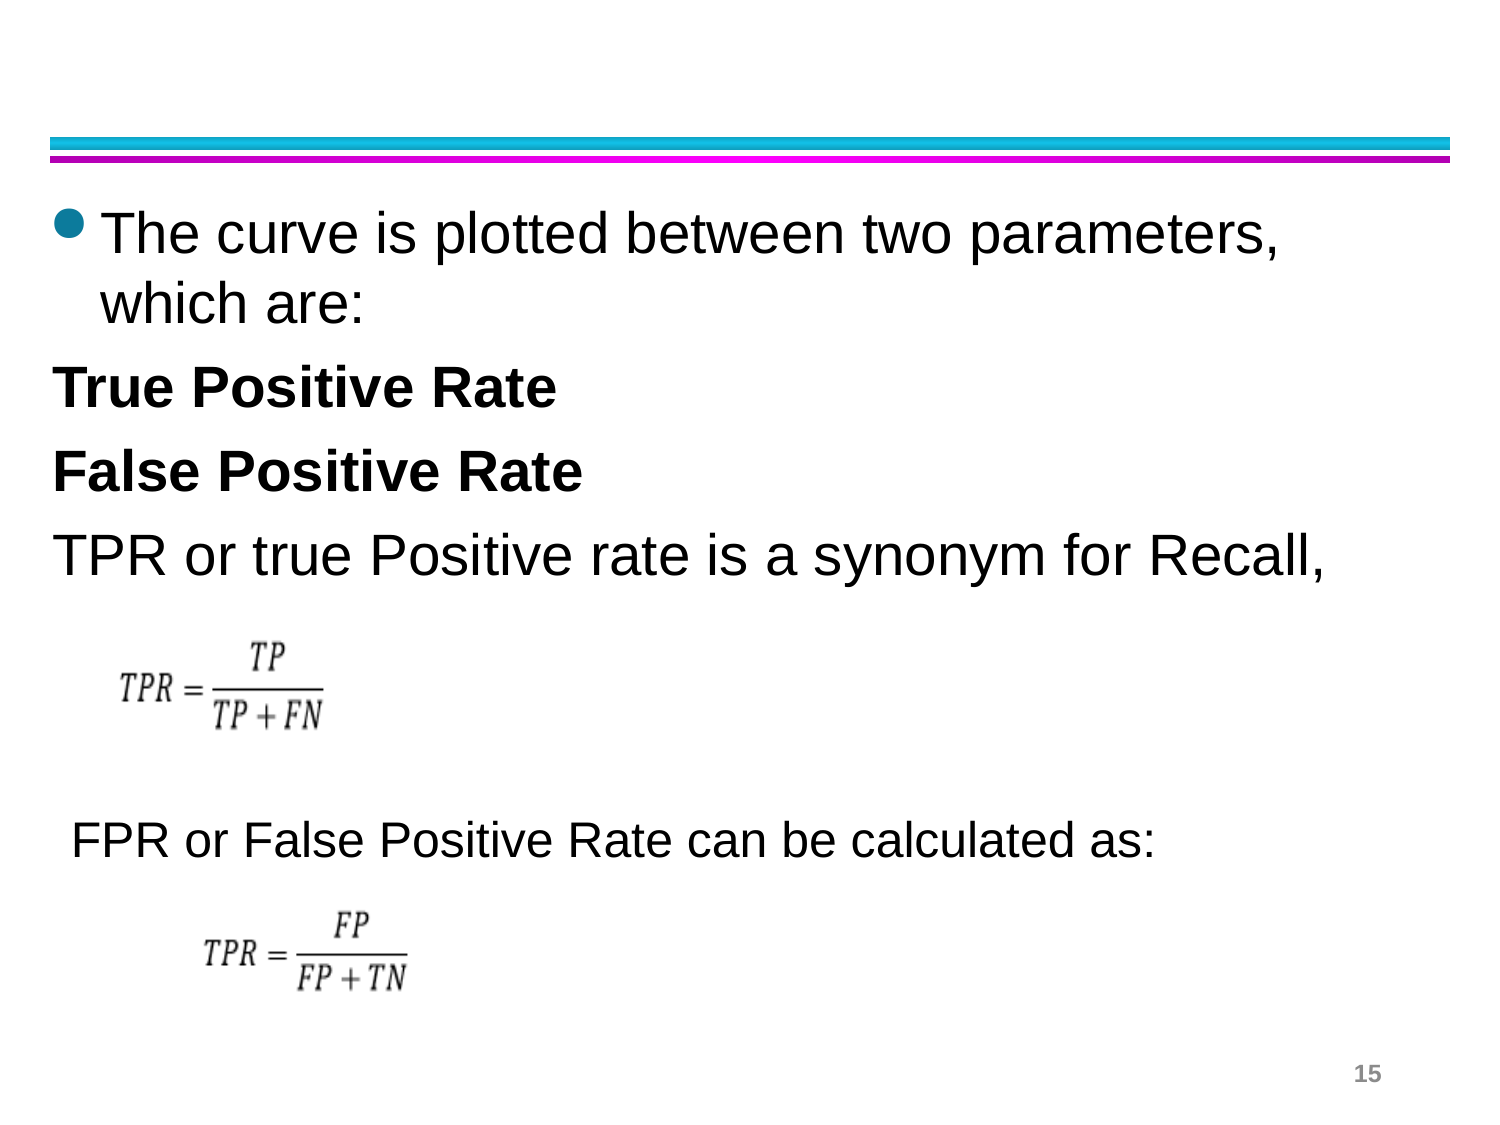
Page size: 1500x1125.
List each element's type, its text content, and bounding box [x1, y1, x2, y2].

picture [162, 899, 644, 1029]
list The curve is plotted between two parameters, which are: True Positive Rate False Positive Rate TPR or true Positive rate is a synonym for Recall, [37, 187, 1463, 1038]
picture [49, 615, 430, 763]
slide_number 15 [1059, 1042, 1397, 1103]
text_box FPR or False Positive Rate can be calculated as: [55, 799, 1172, 875]
